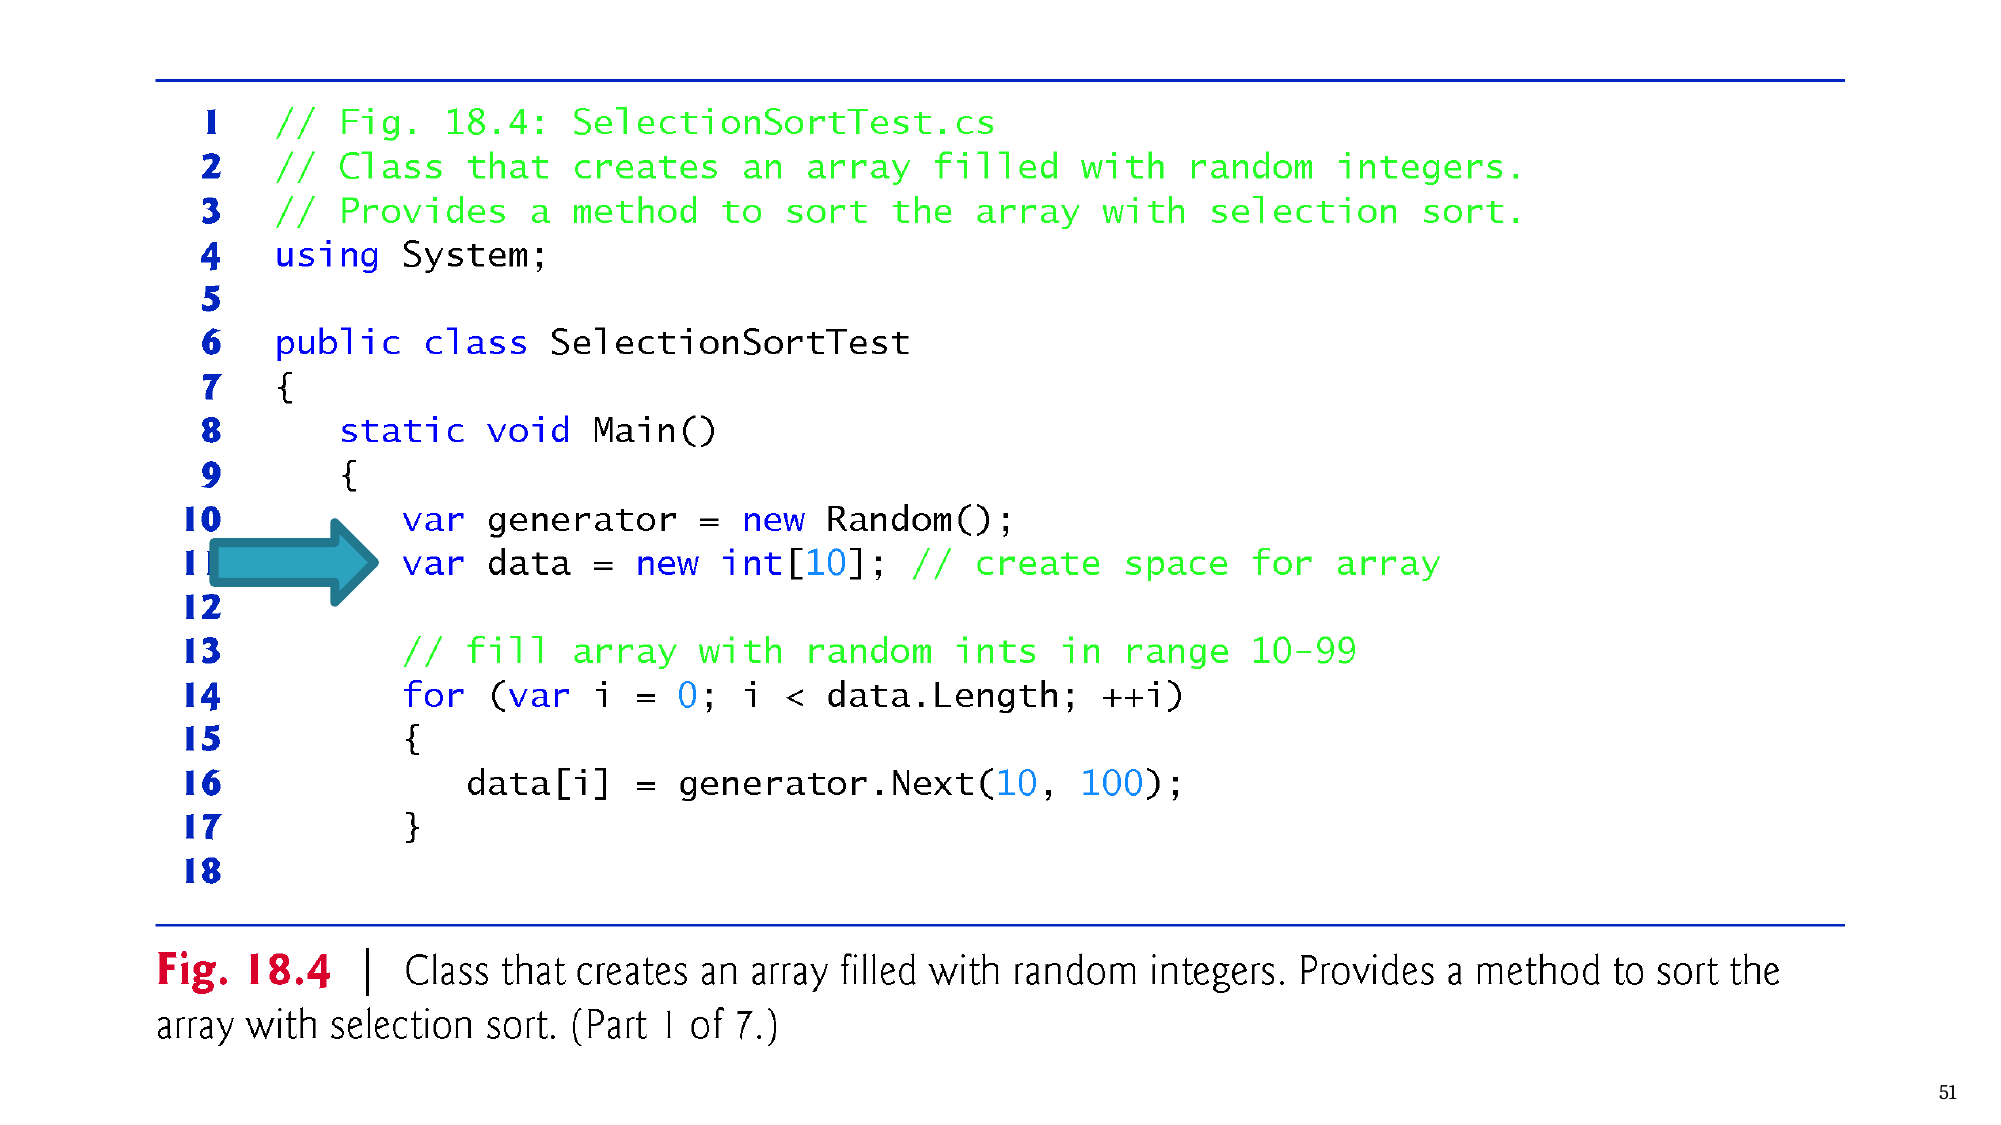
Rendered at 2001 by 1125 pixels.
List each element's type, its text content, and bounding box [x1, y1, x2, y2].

slide_number 51 [1931, 1051, 1972, 1112]
picture [75, 0, 1925, 1125]
